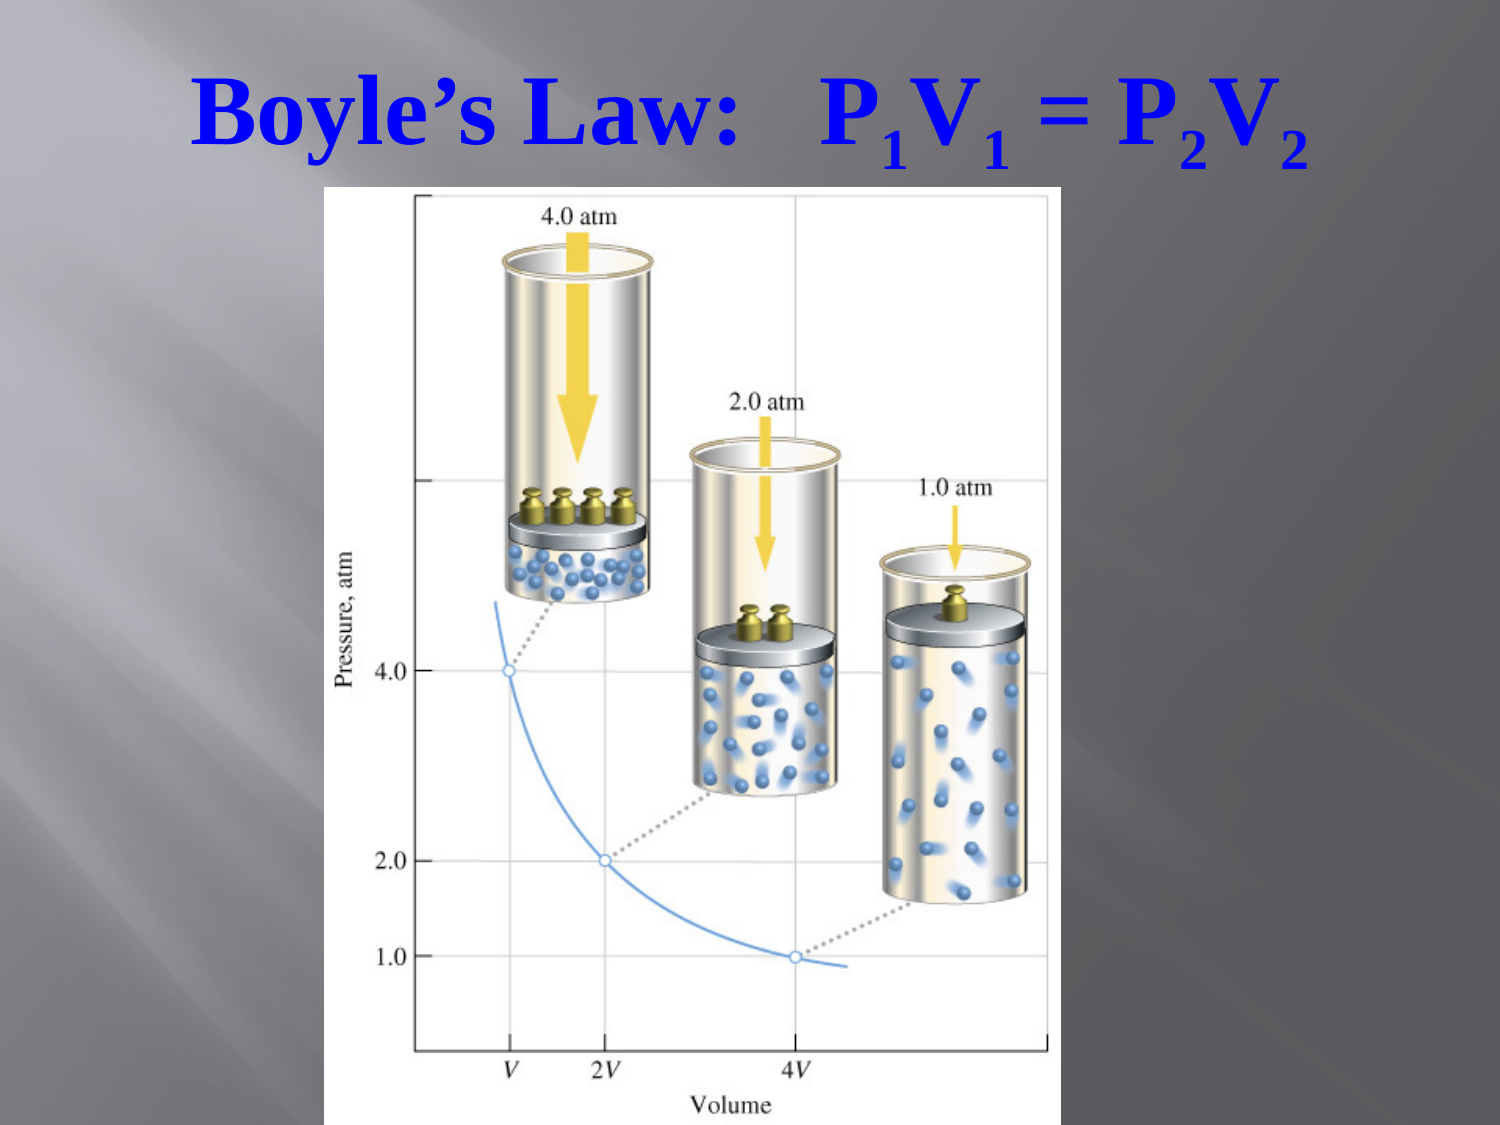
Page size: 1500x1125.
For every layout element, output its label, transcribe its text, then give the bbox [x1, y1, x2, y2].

picture [324, 187, 1062, 1125]
text_box Boyle’s Law: P1V1 = P2V2 [175, 37, 1325, 189]
